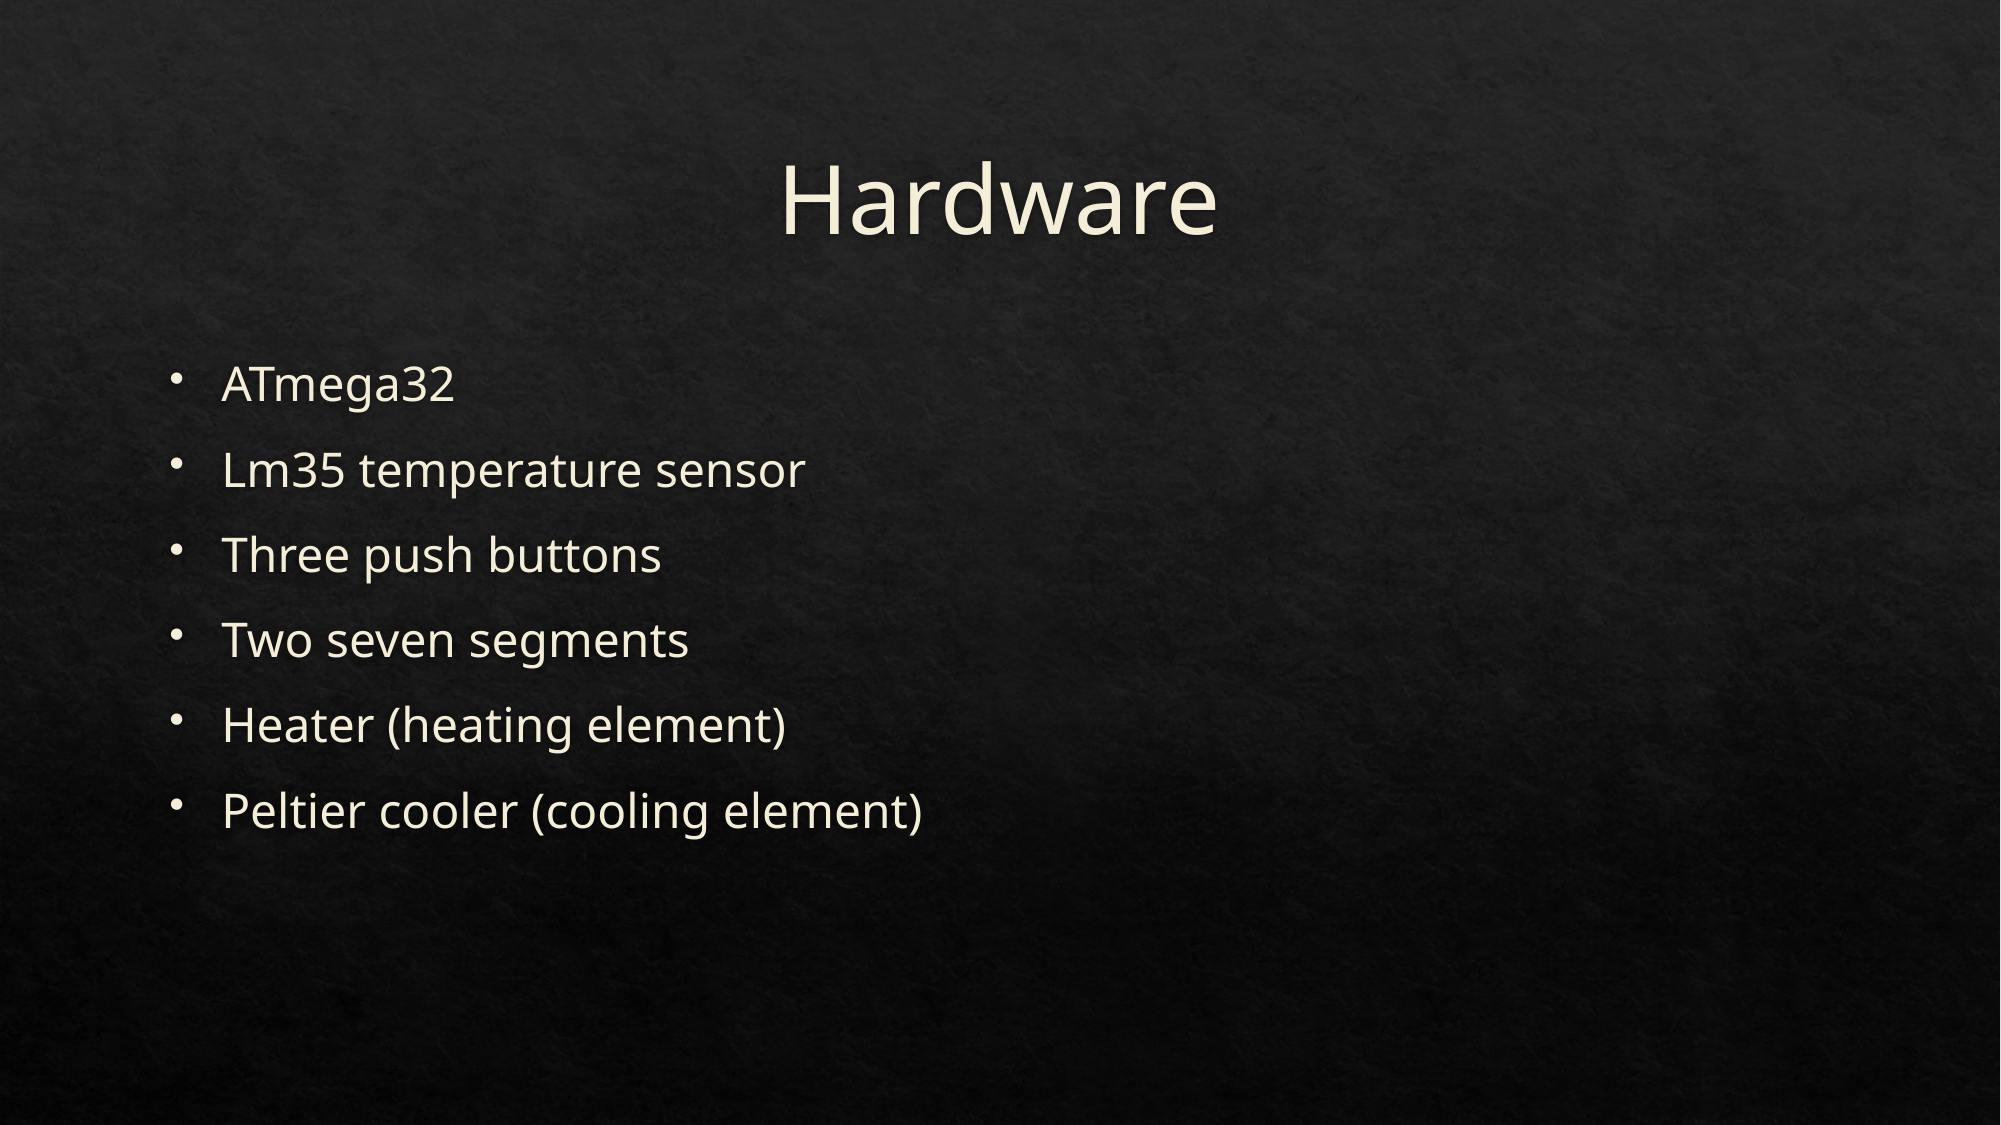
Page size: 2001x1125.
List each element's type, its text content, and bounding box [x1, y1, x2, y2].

list ATmega32 Lm35 temperature sensor Three push buttons Two seven segments Heater (heating element) Peltier cooler (cooling element) [149, 340, 1849, 950]
title Hardware [149, 99, 1849, 307]
